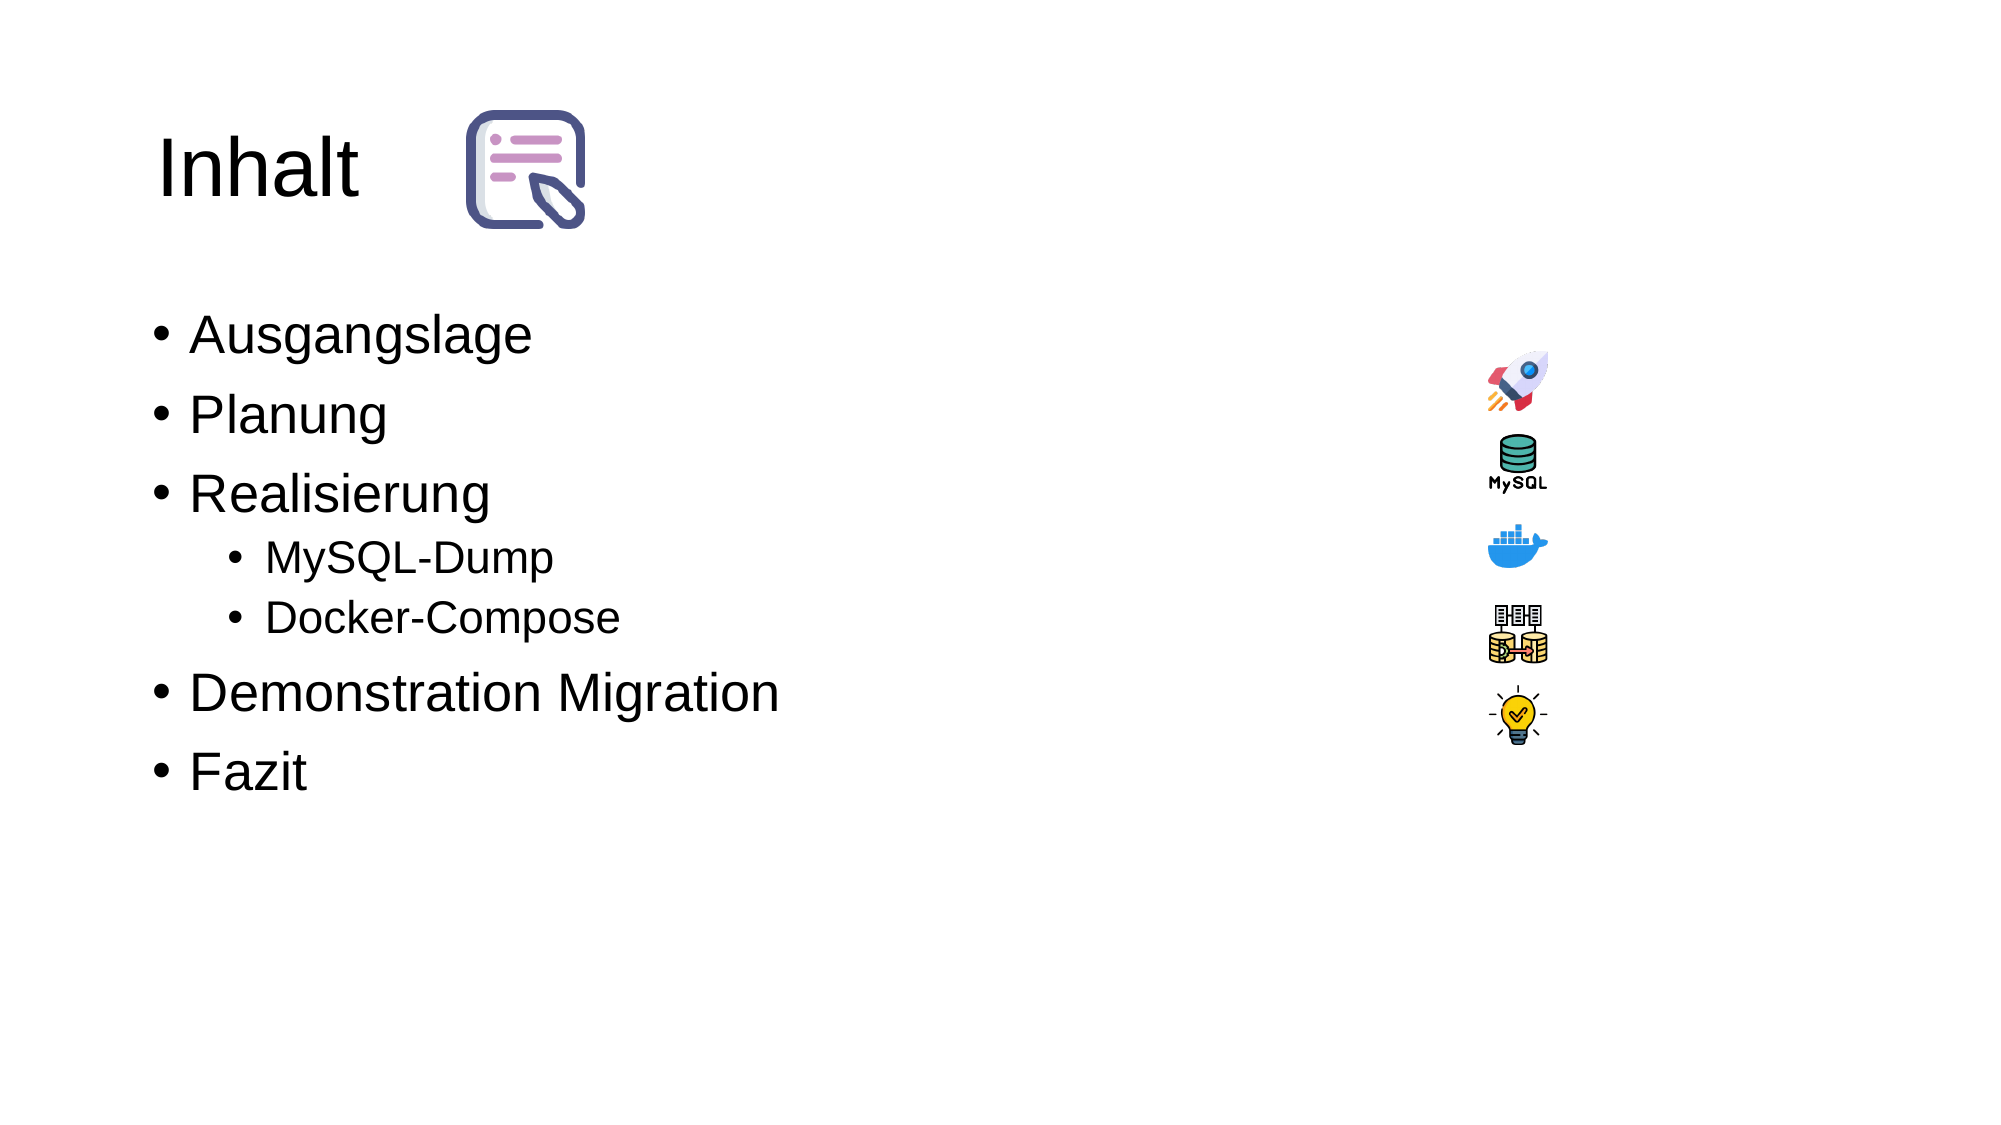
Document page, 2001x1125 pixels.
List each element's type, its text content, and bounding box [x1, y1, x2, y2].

picture [1488, 685, 1548, 745]
picture [466, 110, 585, 229]
picture [1488, 434, 1548, 494]
picture [1488, 516, 1548, 576]
title Inhalt [141, 60, 1867, 279]
picture [1488, 351, 1548, 411]
picture [1488, 604, 1548, 664]
list Ausgangslage Planung Realisierung MySQL-Dump Docker-Compose Demonstration Migration Fazit [137, 299, 915, 1014]
